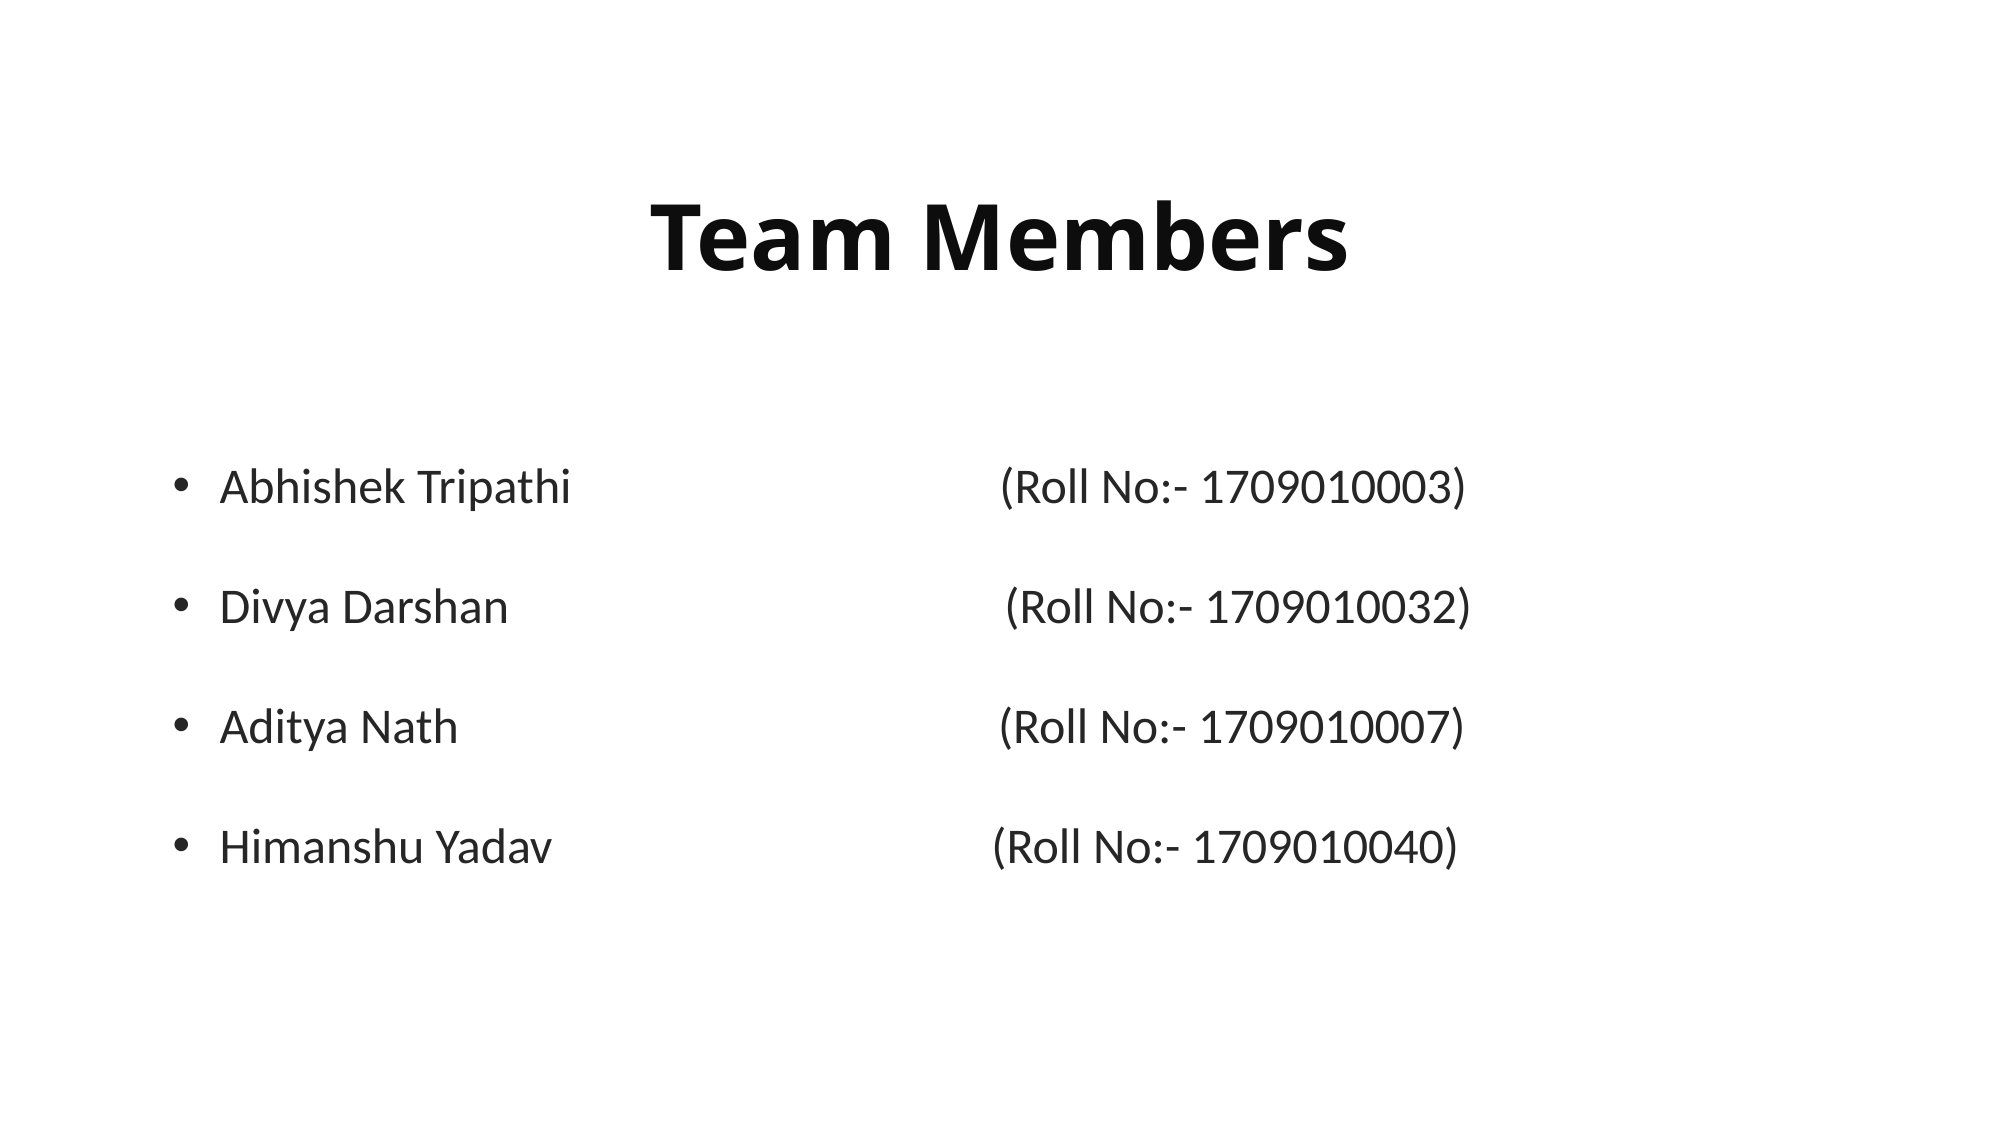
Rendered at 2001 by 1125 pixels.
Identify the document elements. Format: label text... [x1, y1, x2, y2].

list Abhishek Tripathi (Roll No:- 1709010003) Divya Darshan (Roll No:- 1709010032) Aditya Nath (Roll No:- 1709010007) Himanshu Yadav (Roll No:- 1709010040) [172, 453, 1828, 878]
title Team Members [417, 178, 1583, 294]
